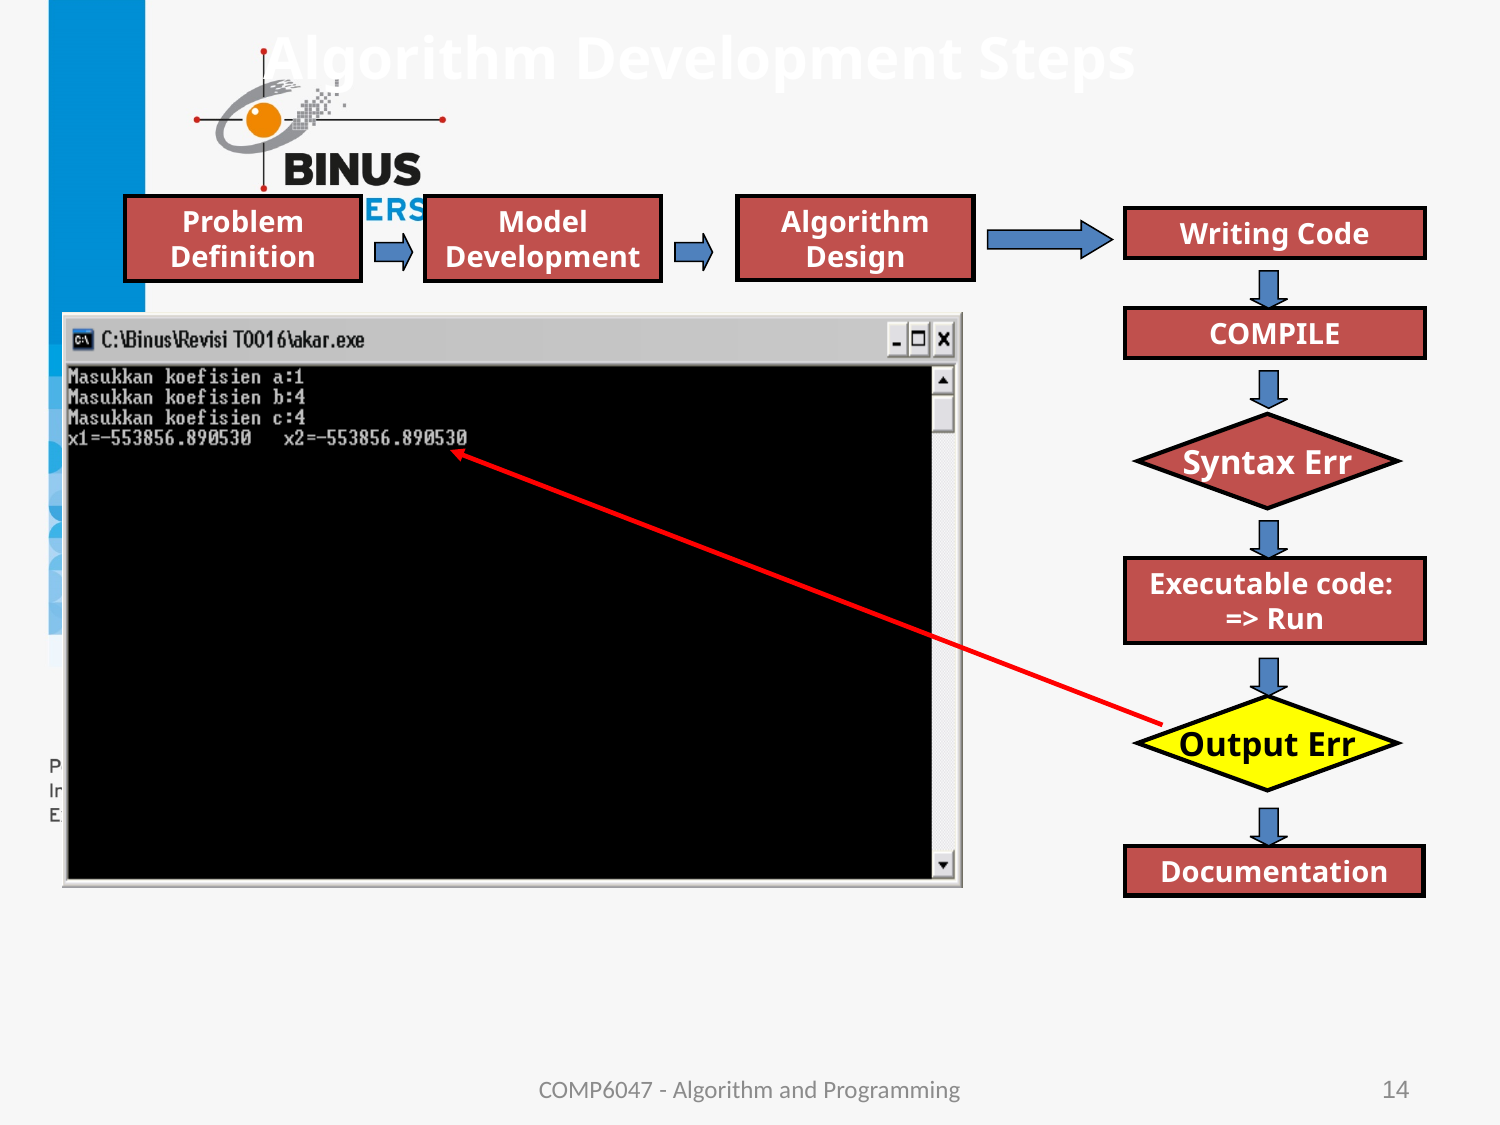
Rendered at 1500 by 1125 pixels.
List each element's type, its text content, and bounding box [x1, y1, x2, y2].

text_box [1250, 520, 1288, 559]
footer COMP6047 - Algorithm and Programming [512, 1058, 988, 1119]
text_box [1250, 808, 1288, 846]
text_box [675, 233, 713, 271]
text_box Problem Definition [124, 196, 362, 281]
text_box [1250, 270, 1288, 309]
slide_number 14 [1074, 1058, 1425, 1119]
text_box COMPILE [1124, 308, 1425, 358]
text_box [1250, 658, 1288, 696]
text_box Executable code: => Run [1124, 558, 1425, 643]
picture [0, 0, 1500, 888]
text_box Model Development [424, 196, 662, 281]
text_box Writing Code [1124, 208, 1425, 258]
text_box Algorithm Design [737, 195, 974, 281]
text_box Output Err [1137, 696, 1398, 791]
text_box [987, 220, 1113, 259]
text_box [375, 233, 413, 271]
text_box Algorithm Development Steps [24, 0, 1375, 150]
text_box [1250, 370, 1288, 409]
text_box Syntax Err [1137, 413, 1398, 509]
text_box Documentation [1124, 845, 1424, 896]
